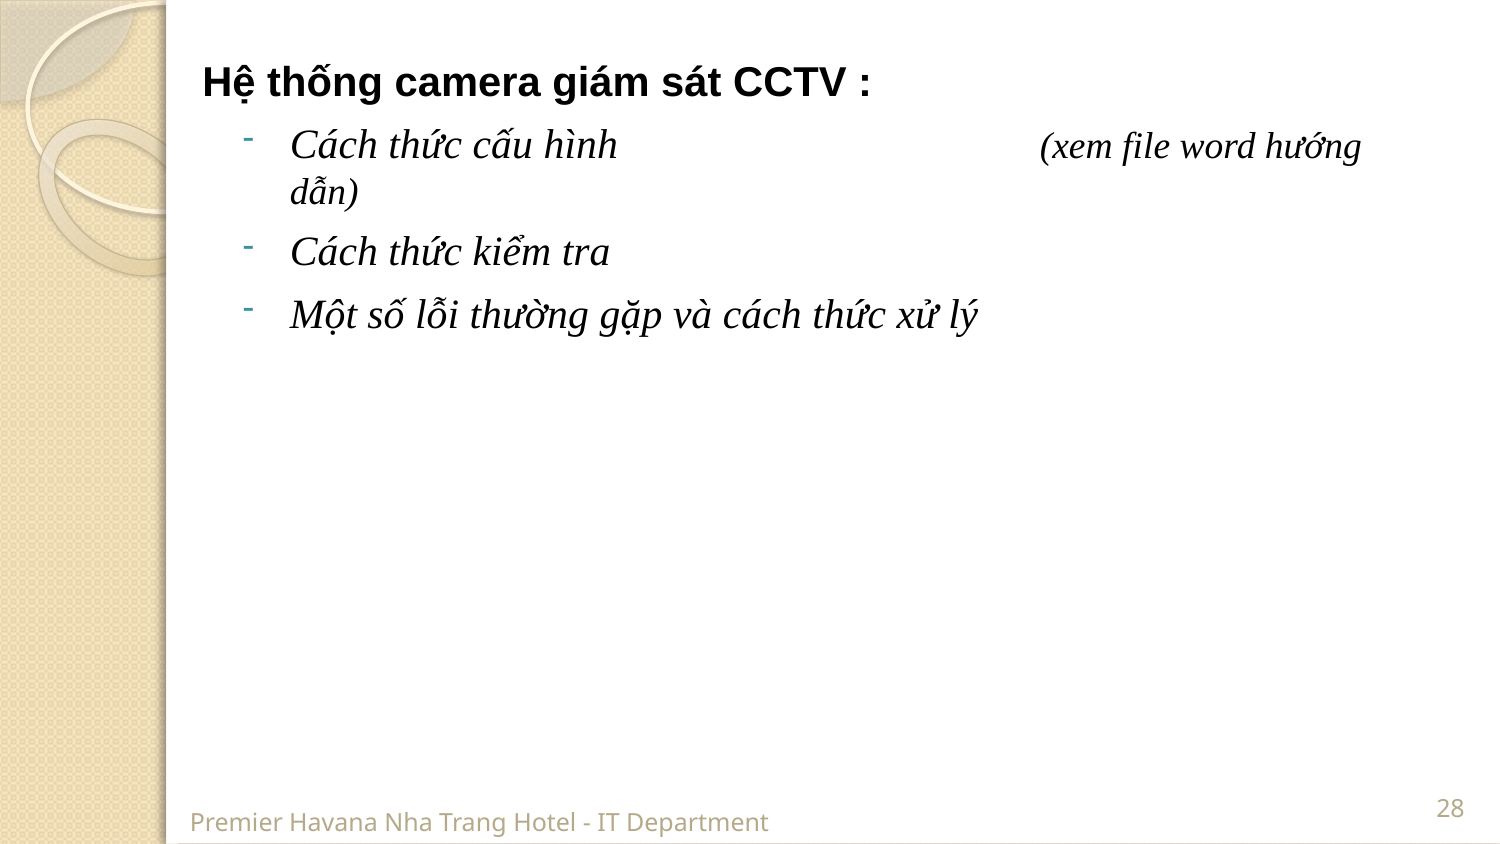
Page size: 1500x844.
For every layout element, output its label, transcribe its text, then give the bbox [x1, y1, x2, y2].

text_box Hệ thống camera giám sát CCTV : [187, 46, 1388, 109]
slide_number 28 [1413, 775, 1488, 835]
footer Premier Havana Nha Trang Hotel - IT Department [174, 785, 838, 844]
text_box Cách thức cấu hình (xem file word hướng dẫn) Cách thức kiểm tra Một số lỗi thường gặp và cách thức xử lý [162, 109, 1453, 422]
